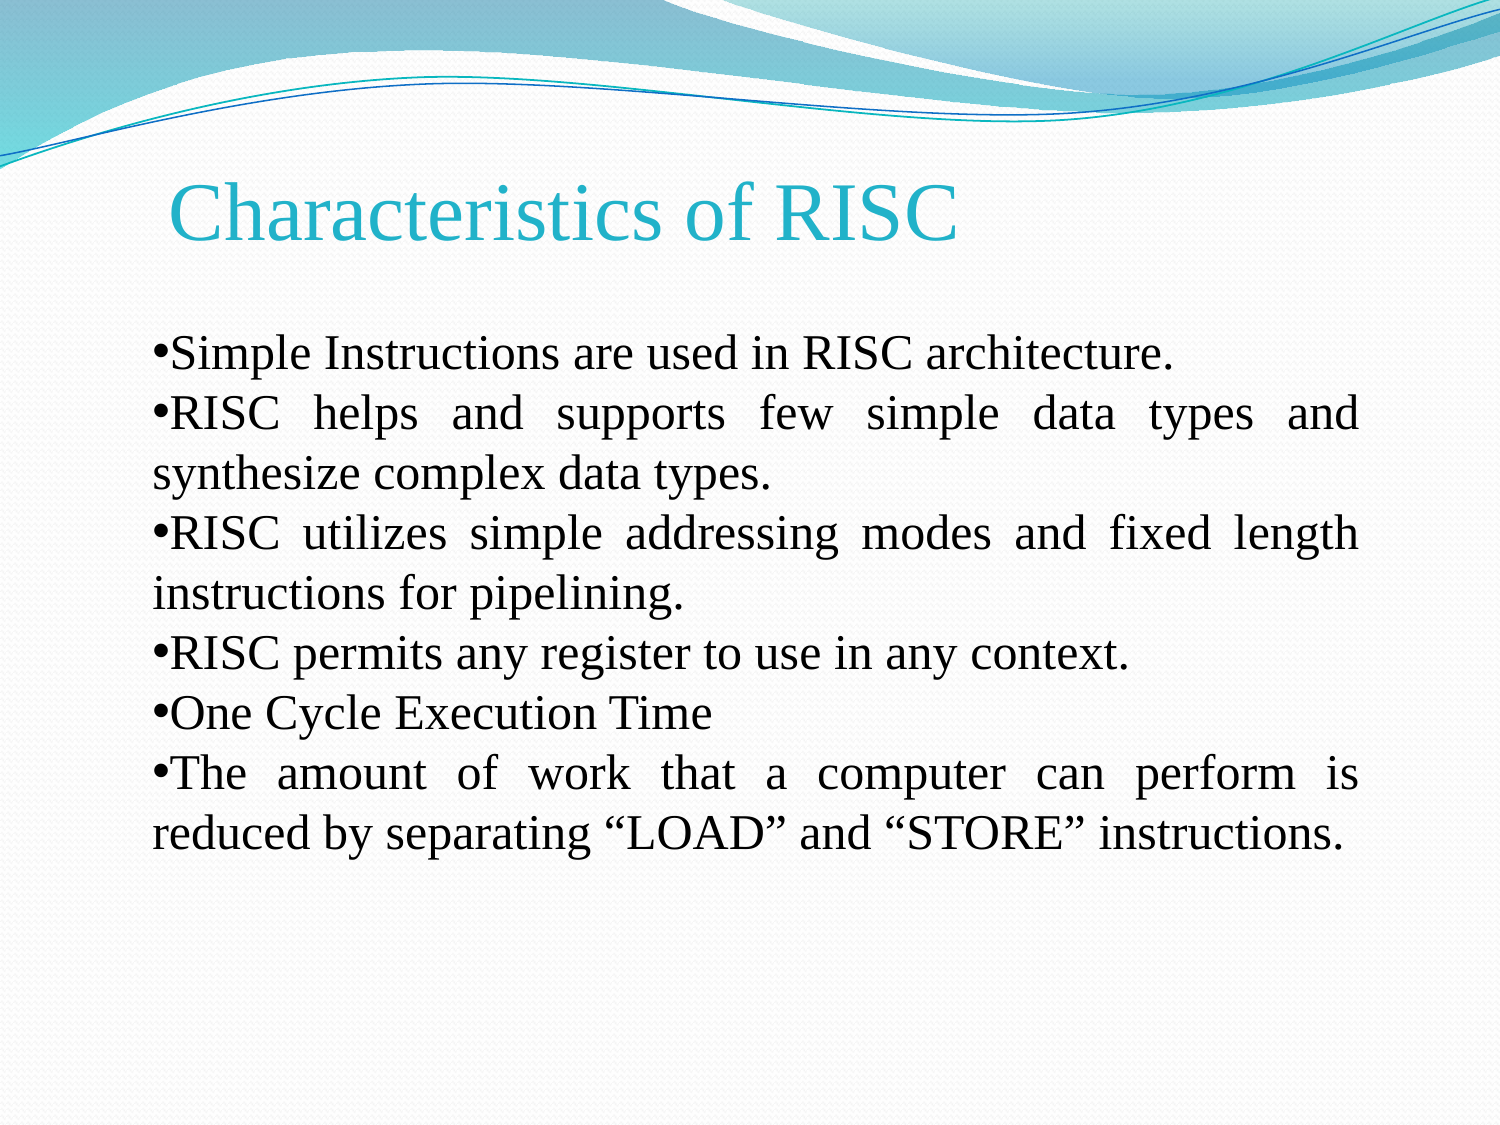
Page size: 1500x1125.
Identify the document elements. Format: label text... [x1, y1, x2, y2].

text_box Simple Instructions are used in RISC architecture. RISC helps and supports few simple data types and synthesize complex data types. RISC utilizes simple addressing modes and fixed length instructions for pipelining. RISC permits any register to use in any context. One Cycle Execution Time The amount of work that a computer can perform is reduced by separating “LOAD” and “STORE” instructions. [137, 312, 1375, 868]
text_box Characteristics of RISC [154, 149, 976, 265]
